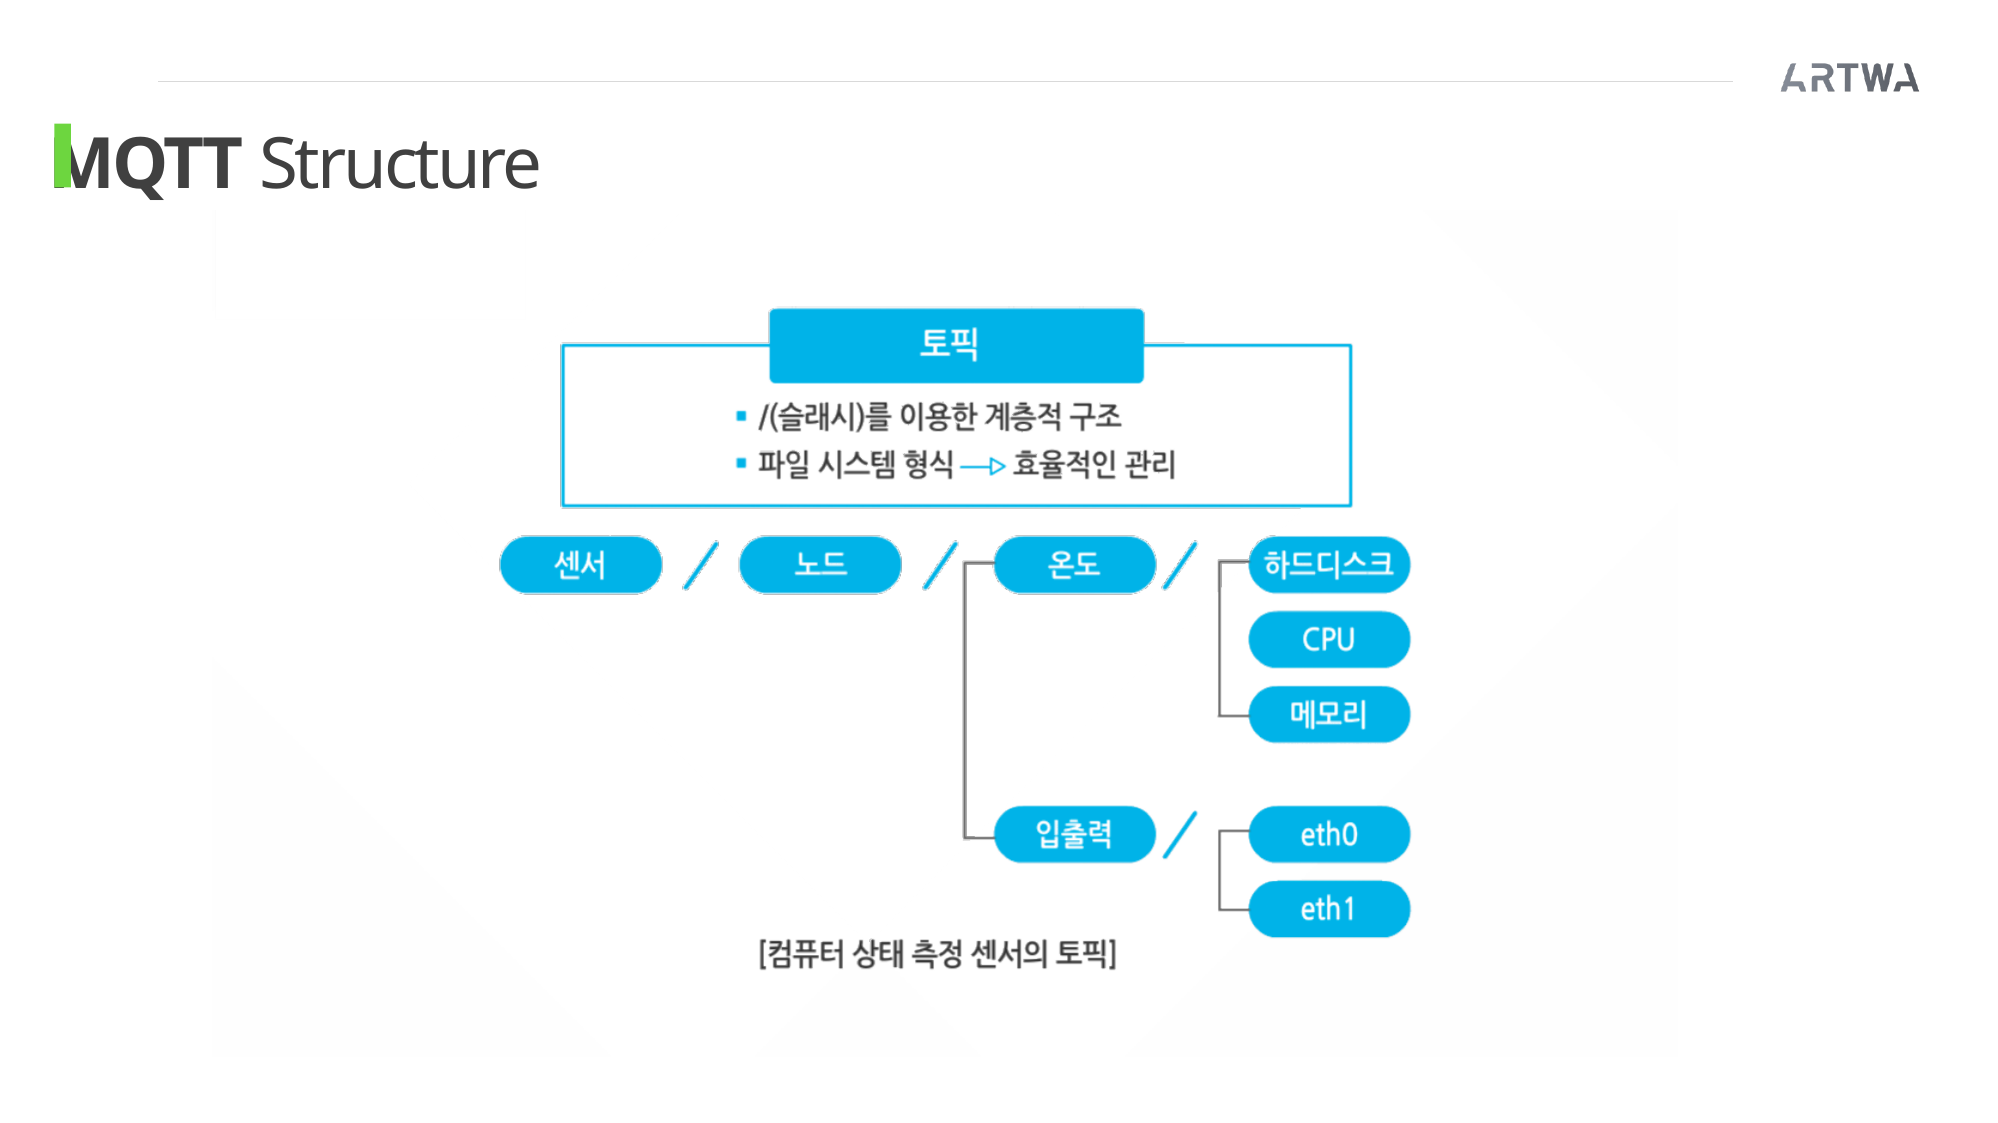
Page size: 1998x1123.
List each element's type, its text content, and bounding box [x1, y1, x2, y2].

picture [212, 210, 1679, 1058]
picture [1777, 60, 1923, 94]
text_box MQTT Structure [41, 110, 550, 210]
text_box [54, 123, 71, 188]
